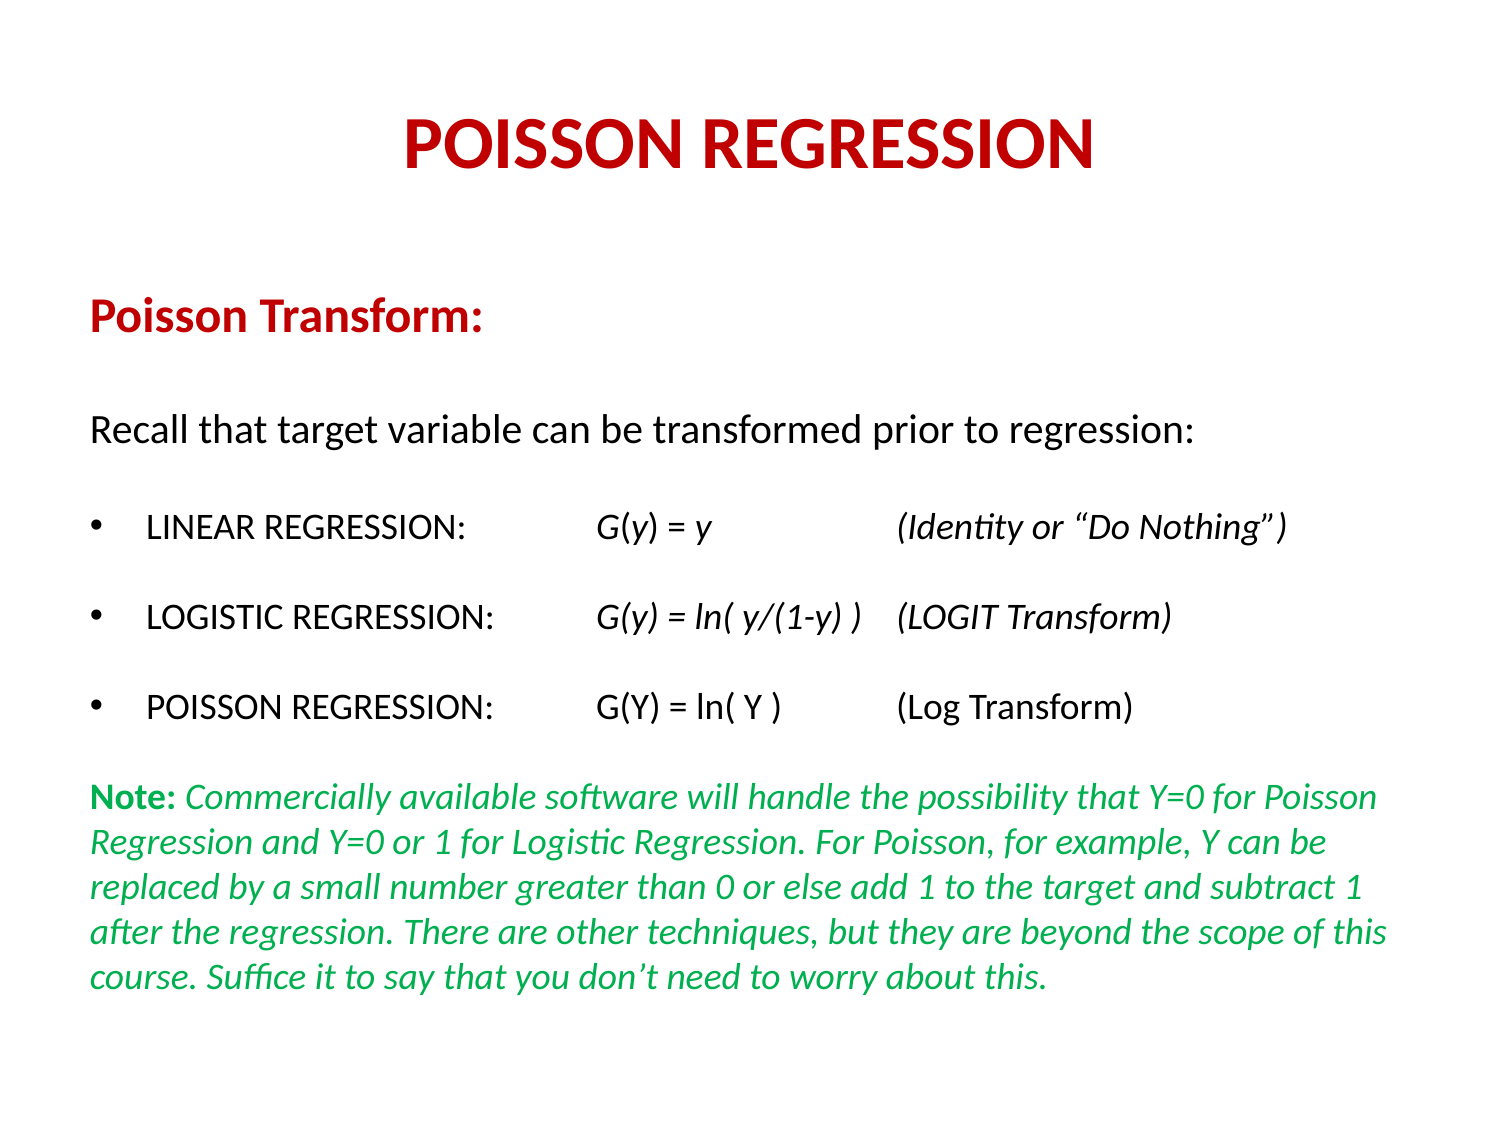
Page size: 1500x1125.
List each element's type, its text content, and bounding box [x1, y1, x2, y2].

text_box Poisson Transform: Recall that target variable can be transformed prior to regression: LINEAR REGRESSION: G(y) = y (Identity or “Do Nothing”) LOGISTIC REGRESSION: G(y) = ln( y/(1-y) ) (LOGIT Transform) POISSON REGRESSION: G(Y) = ln( Y ) (Log Transform) Note: Commercially available software will handle the possibility that Y=0 for Poisson Regression and Y=0 or 1 for Logistic Regression. For Poisson, for example, Y can be replaced by a small number greater than 0 or else add 1 to the target and subtract 1 after the regression. There are other techniques, but they are beyond the scope of this course. Suffice it to say that you don’t need to worry about this. [74, 274, 1425, 1005]
title POISSON REGRESSION [75, 45, 1425, 233]
